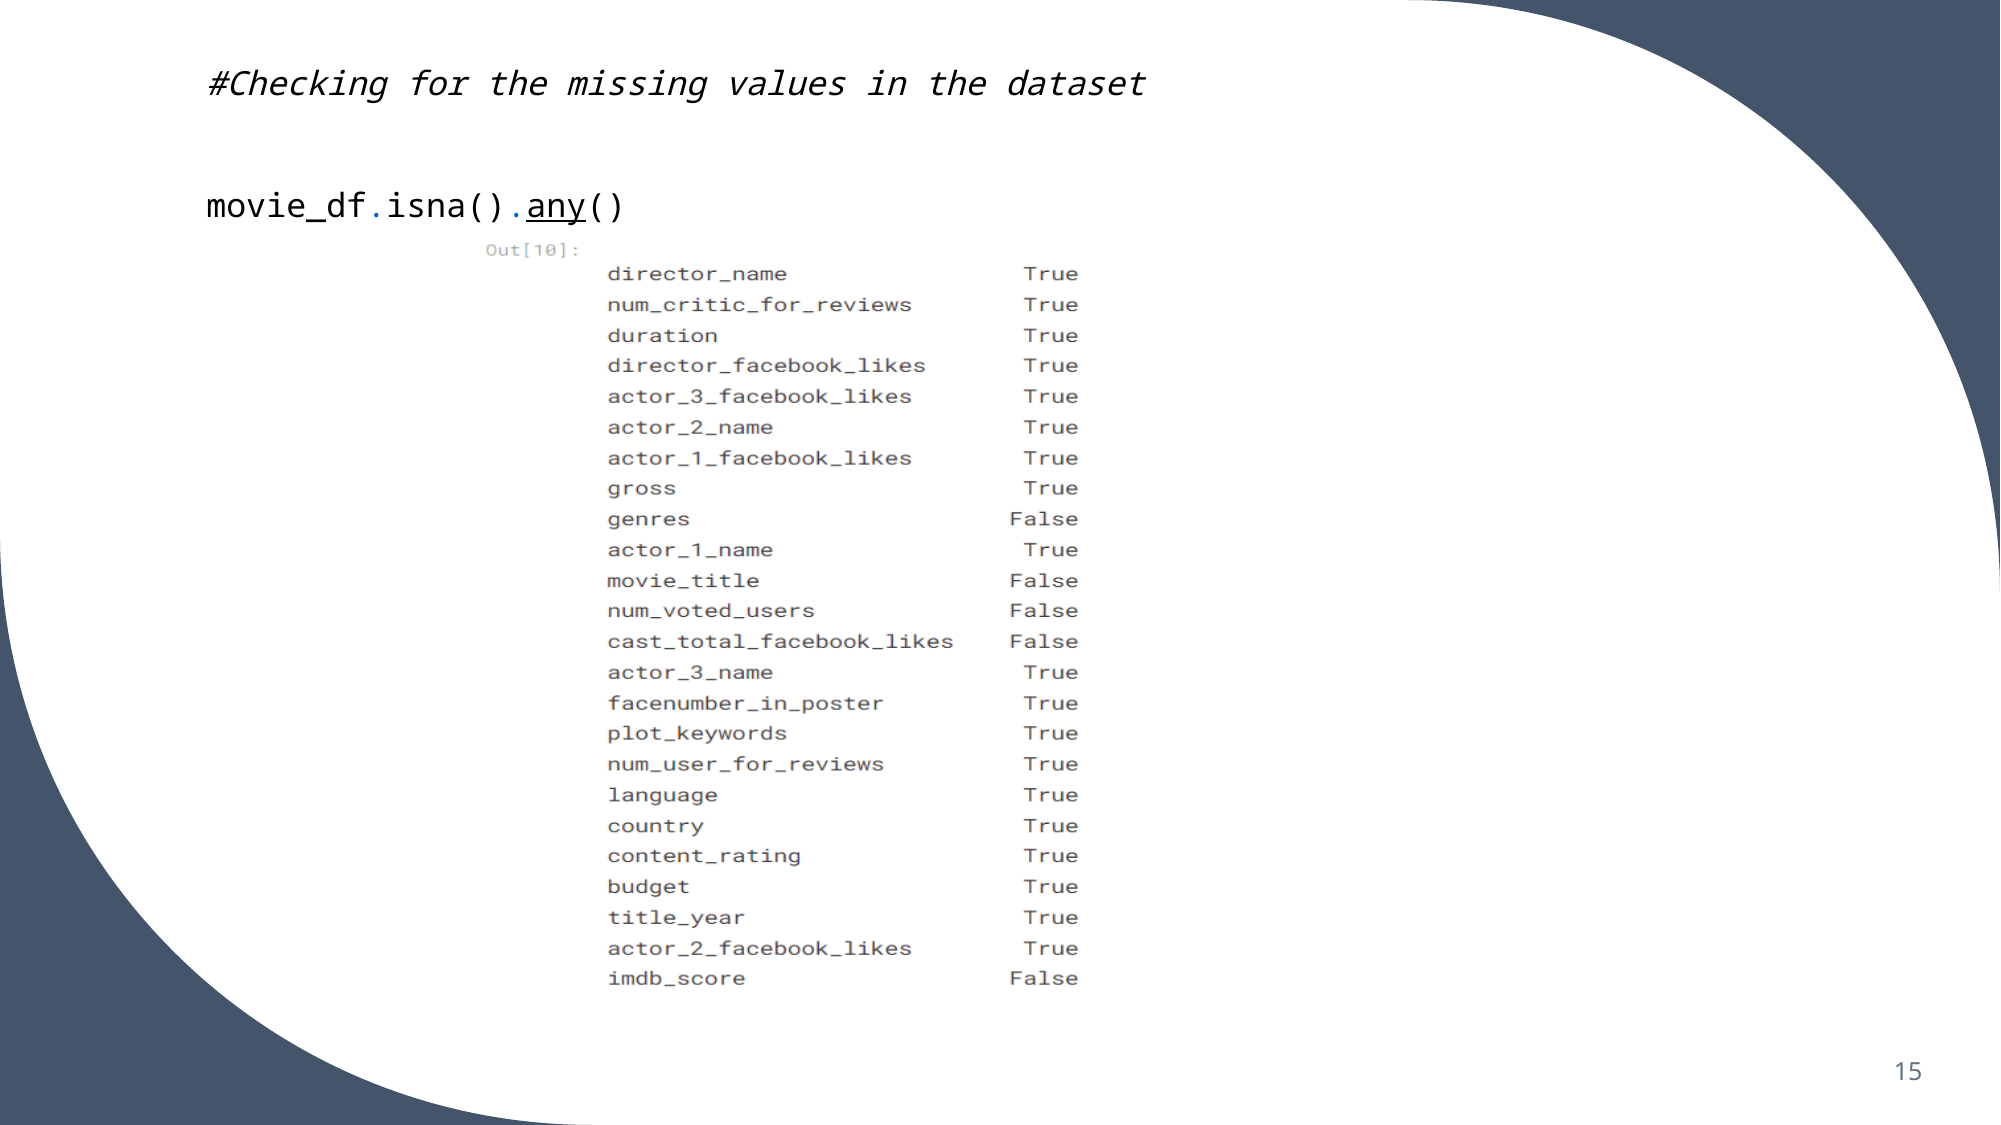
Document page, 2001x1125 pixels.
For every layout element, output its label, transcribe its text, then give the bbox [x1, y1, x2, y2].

slide_number 15 [1665, 1042, 1938, 1103]
picture [427, 237, 1711, 995]
list #Checking for the missing values in the dataset movie_df.isna().any() [191, 58, 1796, 1054]
